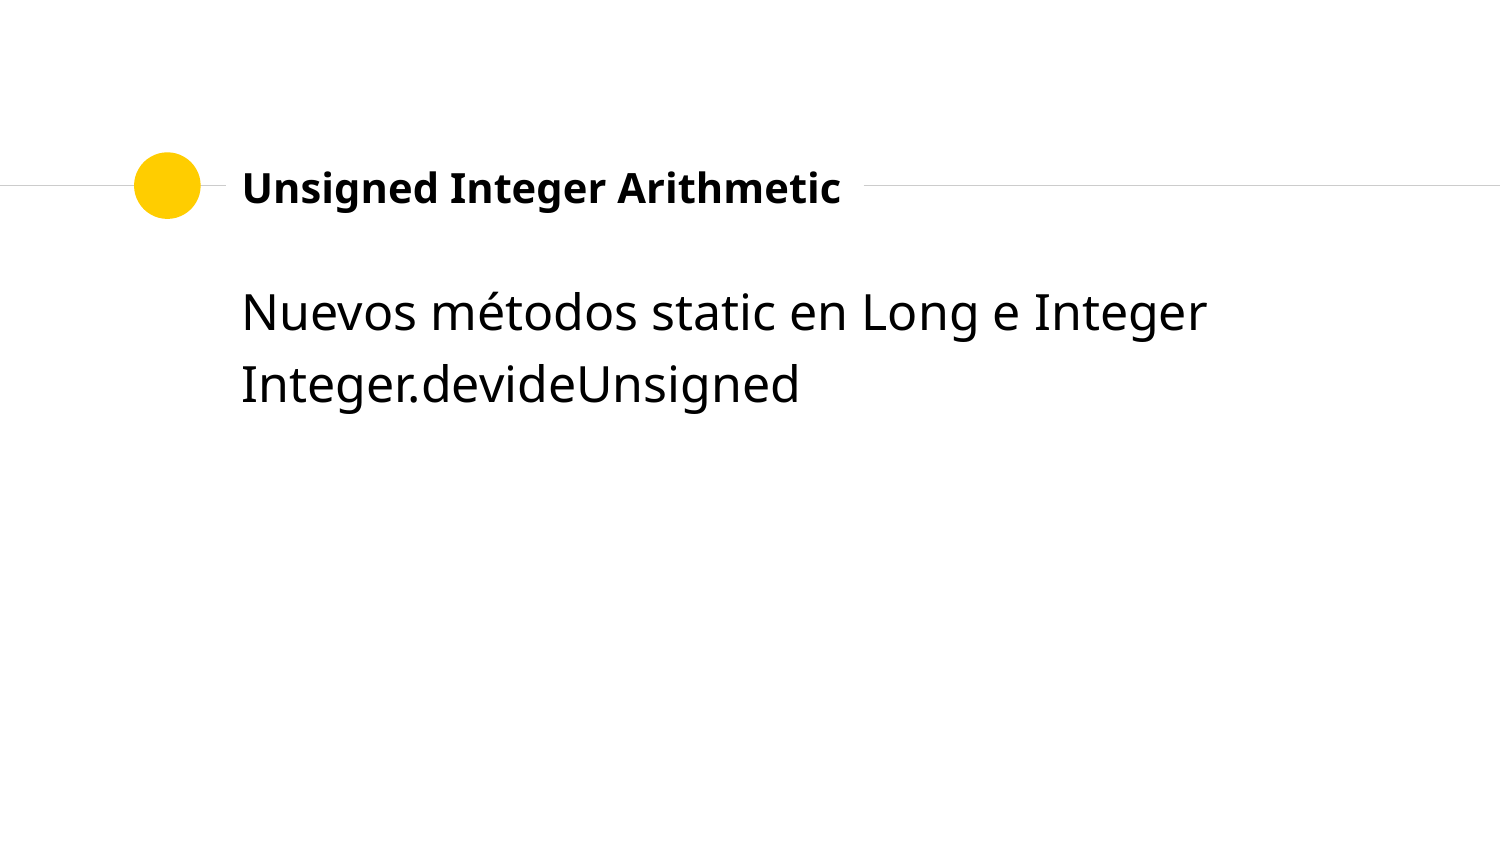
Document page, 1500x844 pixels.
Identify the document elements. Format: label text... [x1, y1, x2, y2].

title Unsigned Integer Arithmetic [226, 151, 863, 223]
list Nuevos métodos static en Long e Integer Integer.devideUnsigned [226, 265, 1344, 776]
